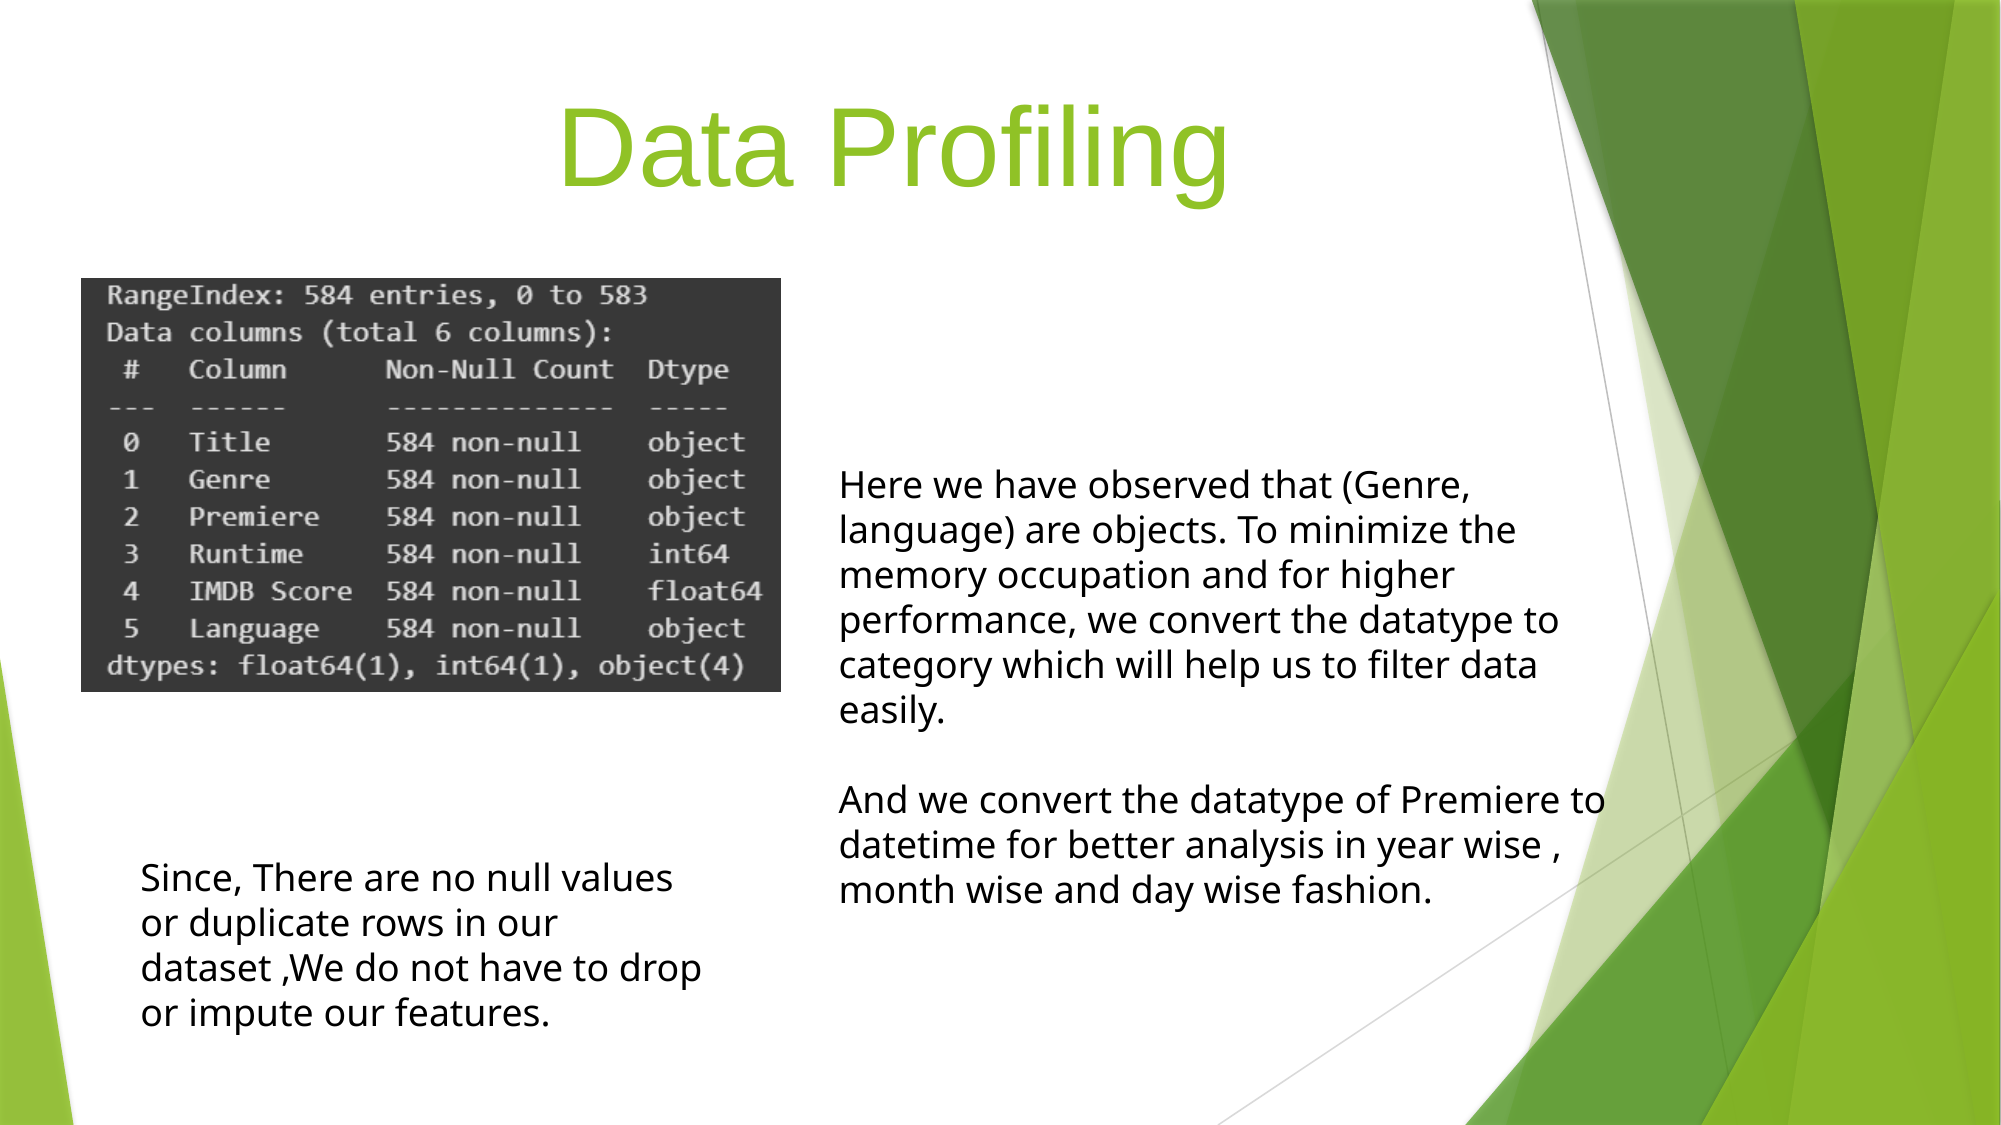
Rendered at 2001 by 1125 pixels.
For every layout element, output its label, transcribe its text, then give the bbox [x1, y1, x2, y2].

text_box Since, There are no null values or duplicate rows in our dataset ,We do not have to drop or impute our features. [125, 846, 736, 1041]
picture [80, 278, 781, 693]
title Data Profiling [541, 59, 1327, 217]
text_box Here we have observed that (Genre, language) are objects. To minimize the memory occupation and for higher performance, we convert the datatype to category which will help us to filter data easily. And we convert the datatype of Premiere to datetime for better analysis in year wise , month wise and day wise fashion. [823, 453, 1662, 919]
